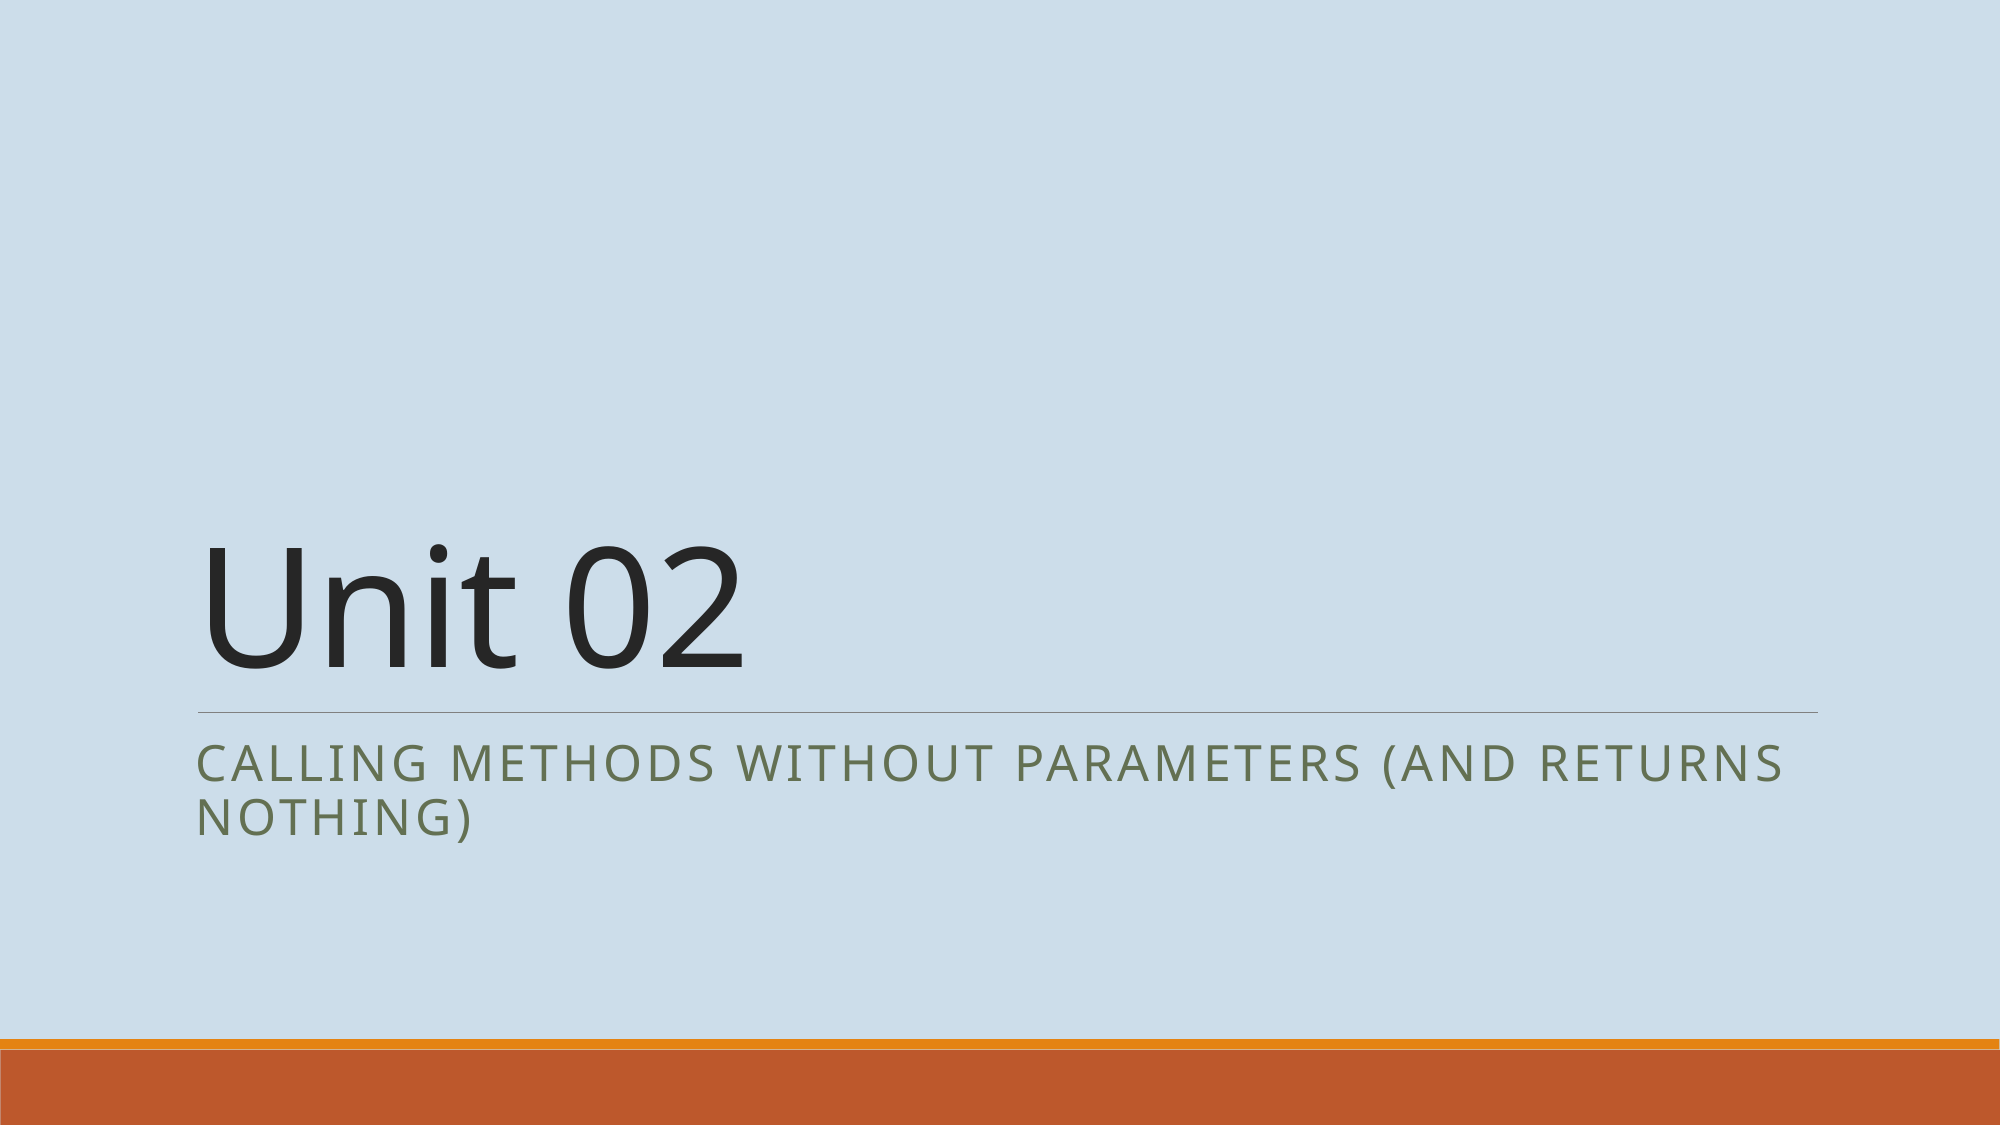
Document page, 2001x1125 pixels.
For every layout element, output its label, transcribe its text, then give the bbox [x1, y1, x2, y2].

subtitle Calling Methods Without Parameters (and returns nothing) [180, 730, 1831, 919]
title Unit 02 [180, 124, 1830, 710]
